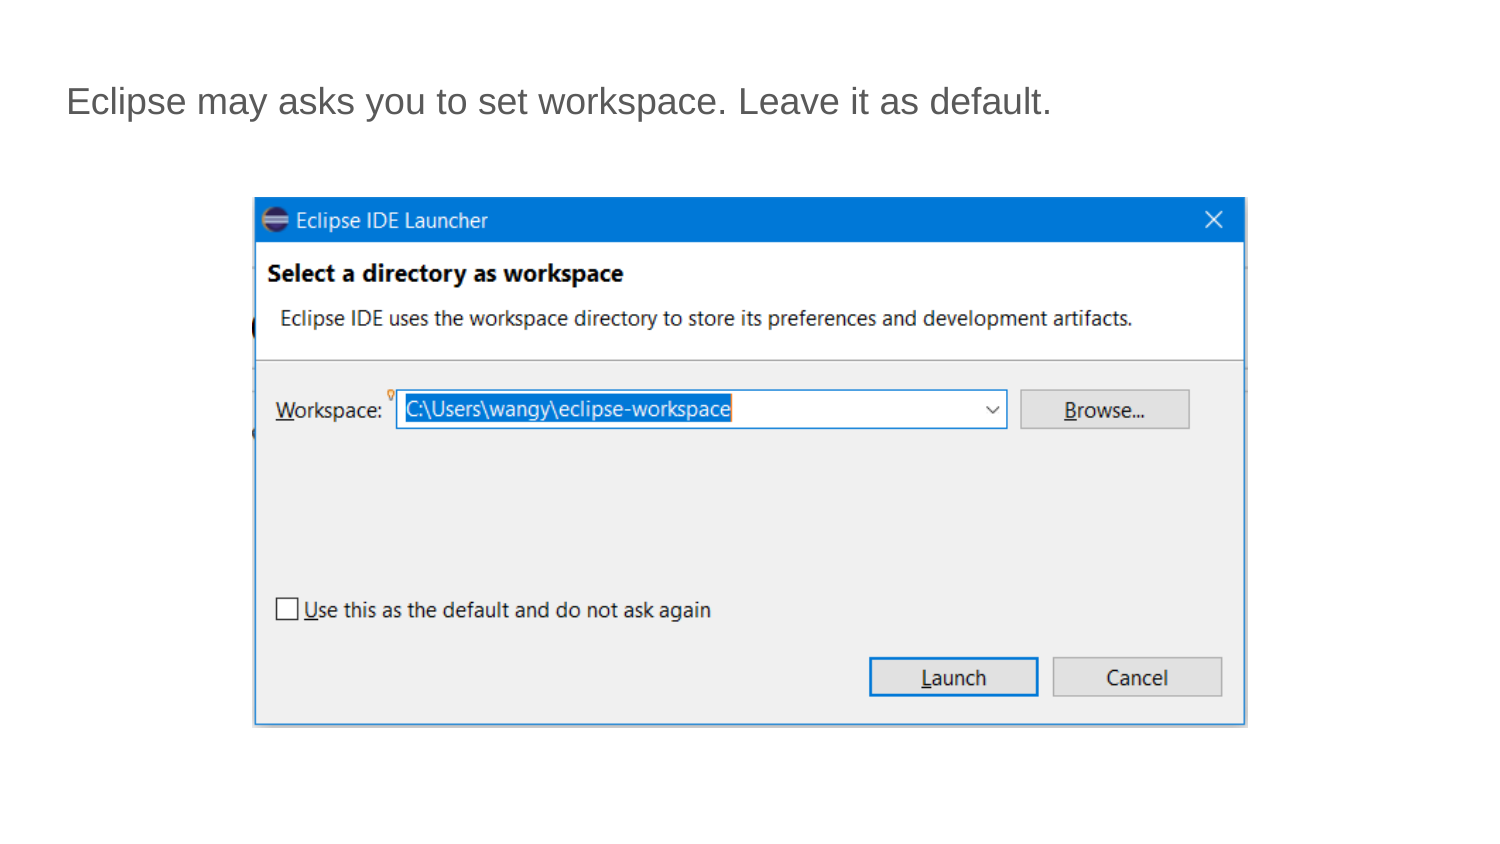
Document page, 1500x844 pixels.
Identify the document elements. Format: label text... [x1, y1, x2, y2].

list Eclipse may asks you to set workspace. Leave it as default. [51, 55, 1449, 616]
picture [251, 197, 1249, 728]
